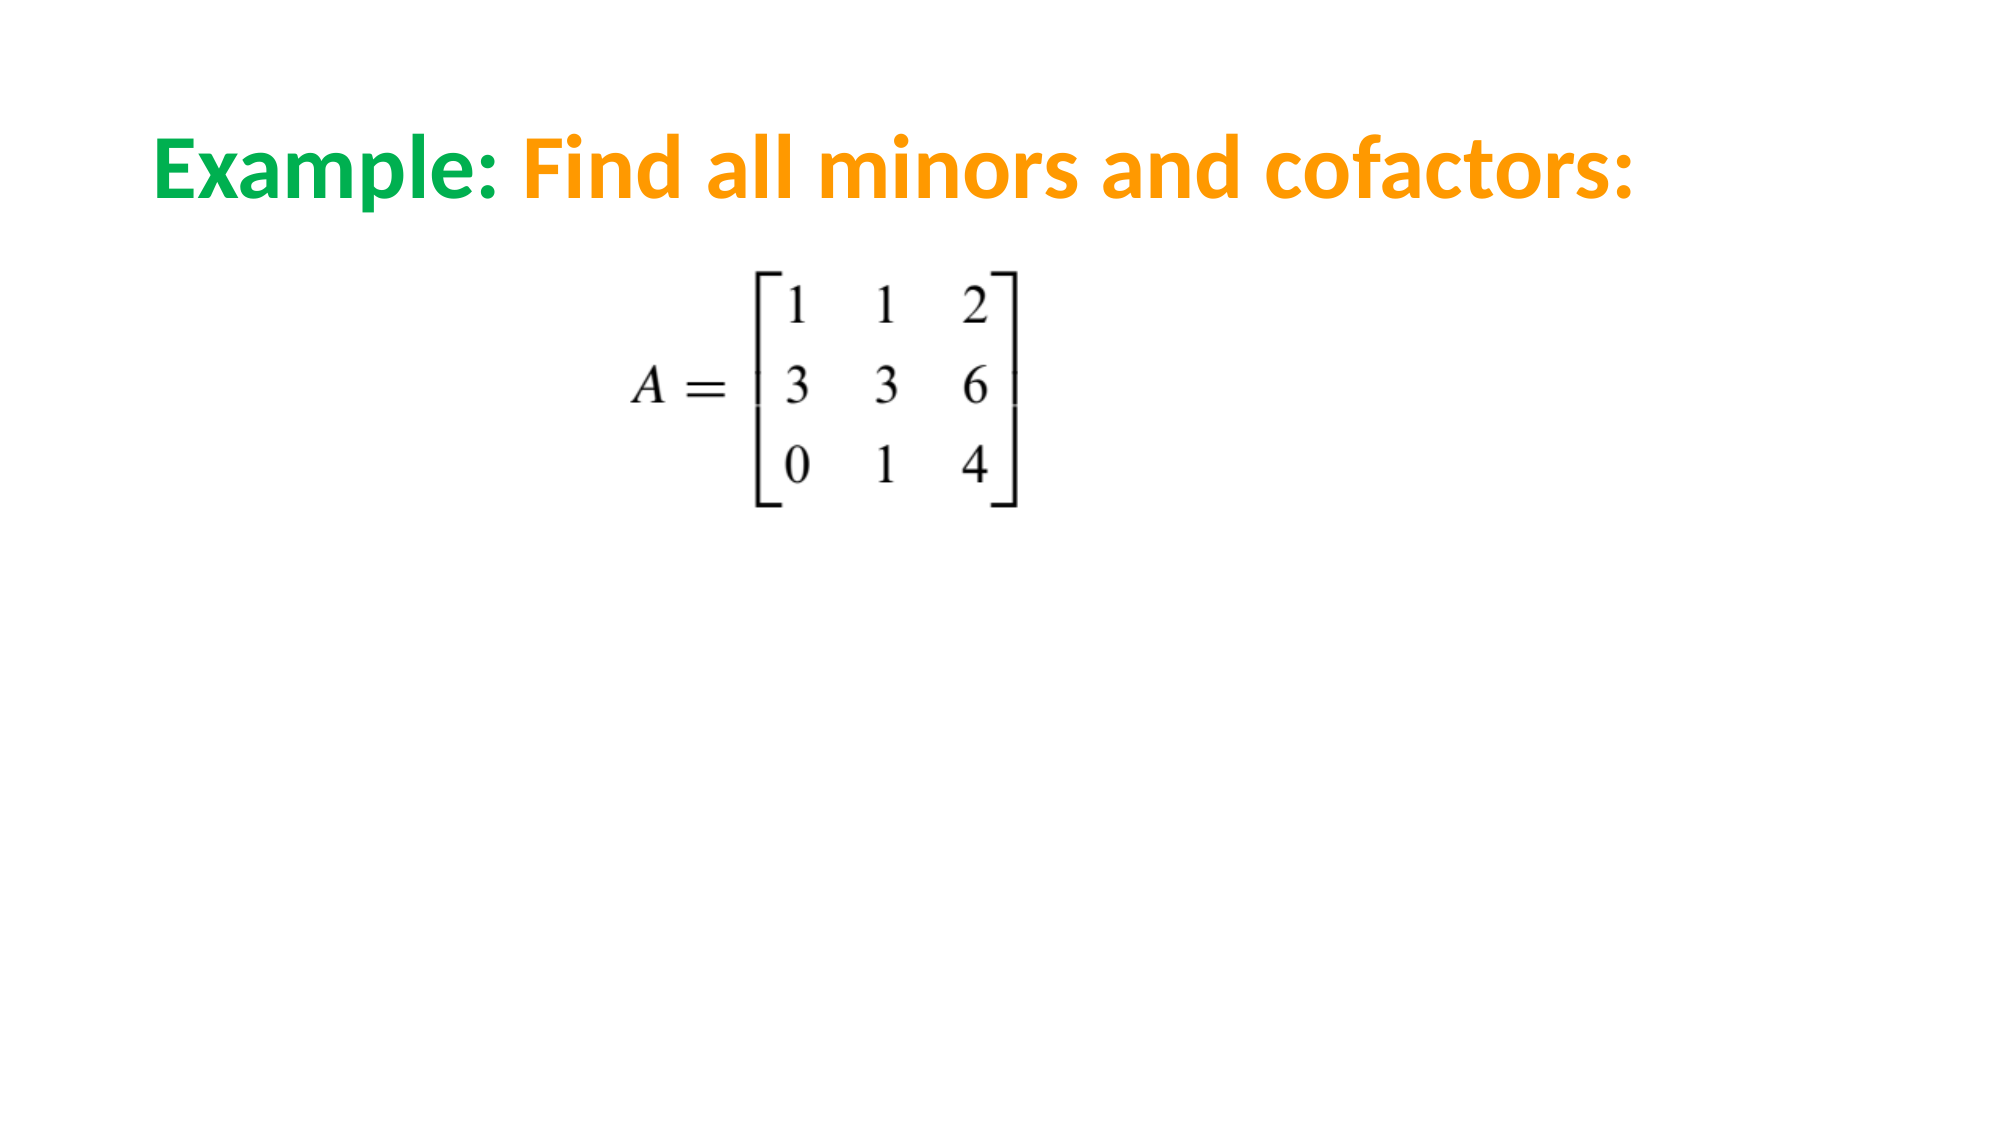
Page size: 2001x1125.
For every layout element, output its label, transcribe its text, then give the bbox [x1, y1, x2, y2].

title Example: Find all minors and cofactors: [137, 59, 1863, 278]
picture [629, 239, 1054, 539]
